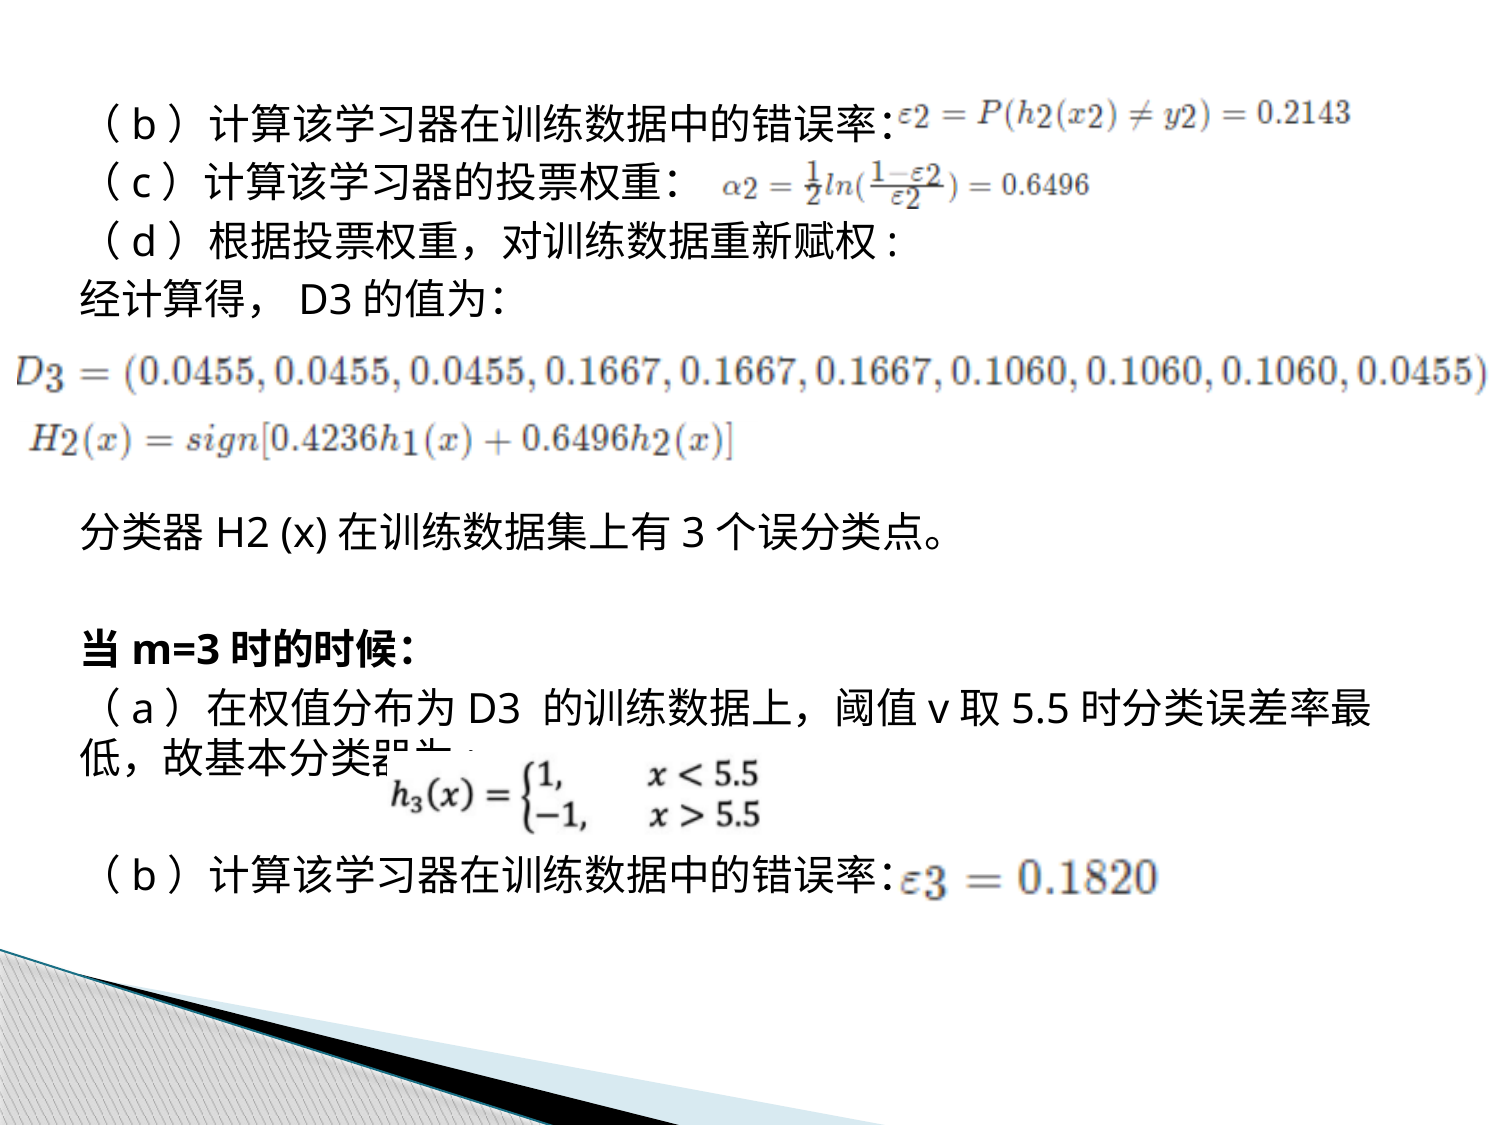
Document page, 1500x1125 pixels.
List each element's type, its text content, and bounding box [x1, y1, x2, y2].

list （b）计算该学习器在训练数据中的错误率： （c）计算该学习器的投票权重： （d）根据投票权重，对训练数据重新赋权: 经计算得，D3的值为： 分类器H​2​​ (x)在训练数据集上有3个误分类点。 当m=3时的时候： （a）在权值分布为D​3​​ 的训练数据上，阈值v取5.5时分类误差率最低，故基本分类器为: （b）计算该学习器在训练数据中的错误率： [64, 90, 1415, 349]
picture [714, 160, 1105, 210]
picture [891, 92, 1365, 139]
picture [387, 751, 789, 838]
picture [17, 349, 1500, 402]
list （b）计算该学习器在训练数据中的错误率： （c）计算该学习器的投票权重： （d）根据投票权重，对训练数据重新赋权: 经计算得，D3的值为： 分类器H​2​​ (x)在训练数据集上有3个误分类点。 当m=3时的时候： （a）在权值分布为D​3​​ 的训练数据上，阈值v取5.5时分类误差率最低，故基本分类器为: （b）计算该学习器在训练数据中的错误率： [64, 414, 1415, 1017]
picture [17, 420, 758, 469]
picture [893, 848, 1212, 920]
